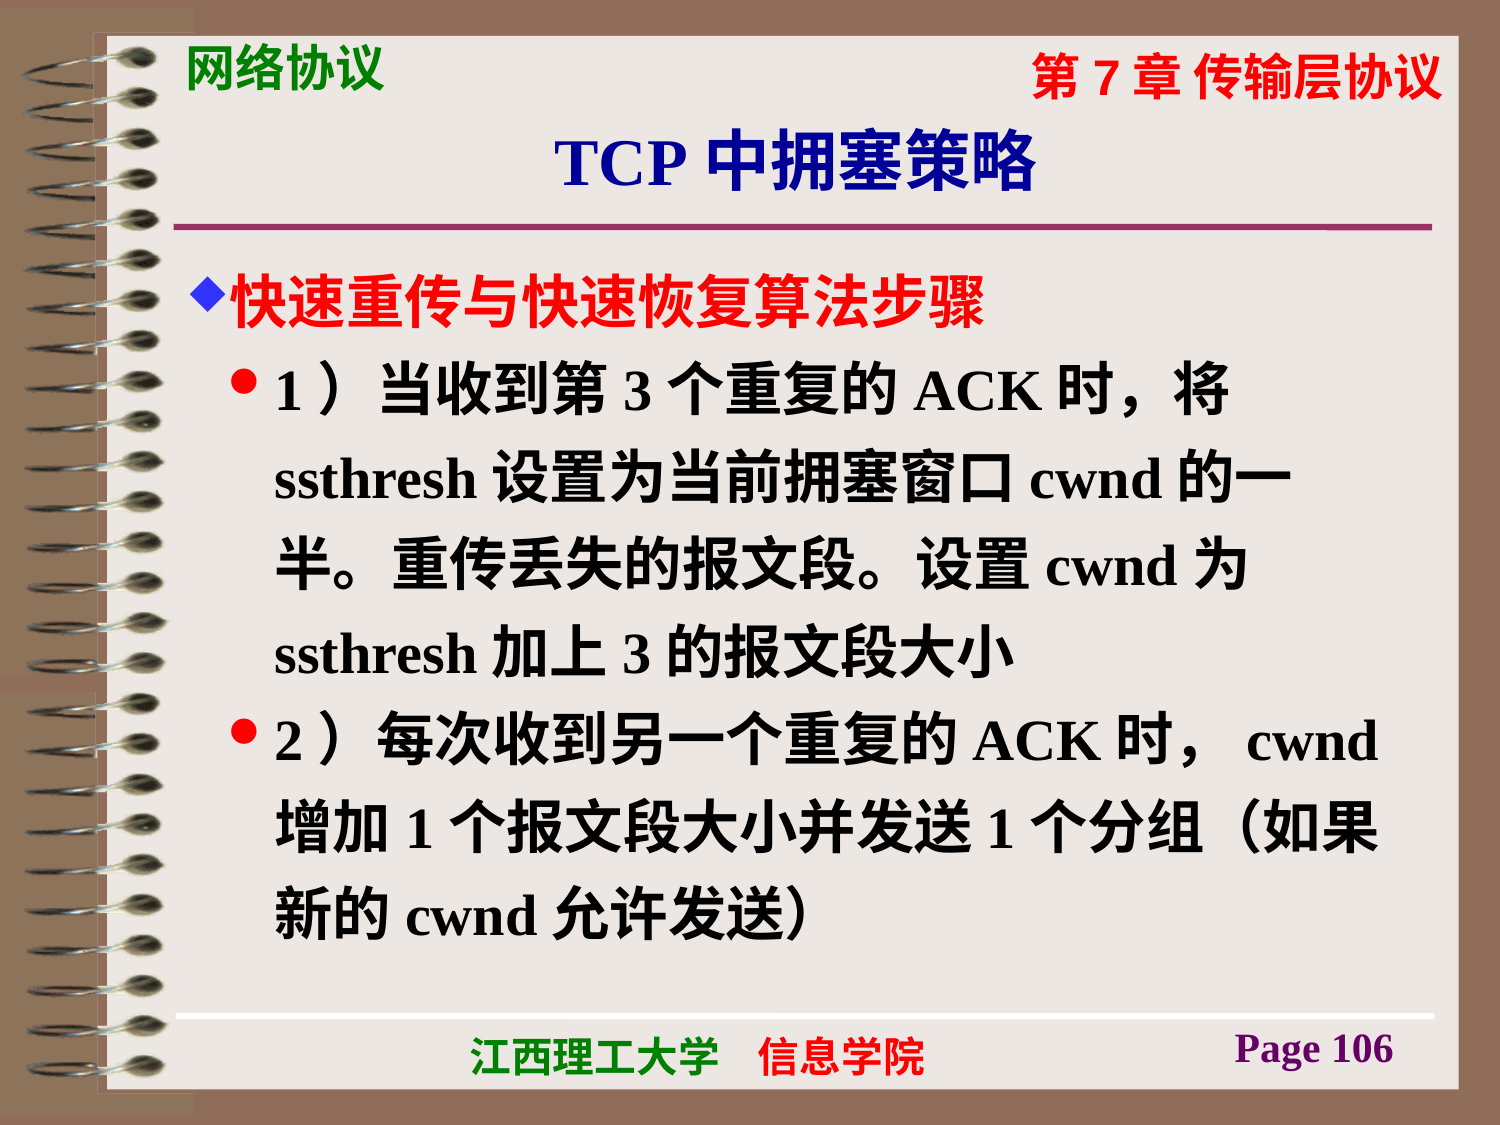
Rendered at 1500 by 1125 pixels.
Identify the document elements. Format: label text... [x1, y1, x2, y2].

slide_number Page 106 [1196, 1013, 1410, 1066]
picture [0, 692, 194, 1115]
list 快速重传与快速恢复算法步骤 1）当收到第3个重复的ACK时，将ssthresh设置为当前拥塞窗口cwnd的一半。重传丢失的报文段。设置cwnd为ssthresh加上3的报文段大小 2）每次收到另一个重复的ACK时，cwnd增加1个报文段大小并发送1个分组（如果新的cwnd允许发送） [170, 243, 1422, 998]
picture [0, 8, 194, 674]
title TCP中拥塞策略 [170, 101, 1422, 217]
